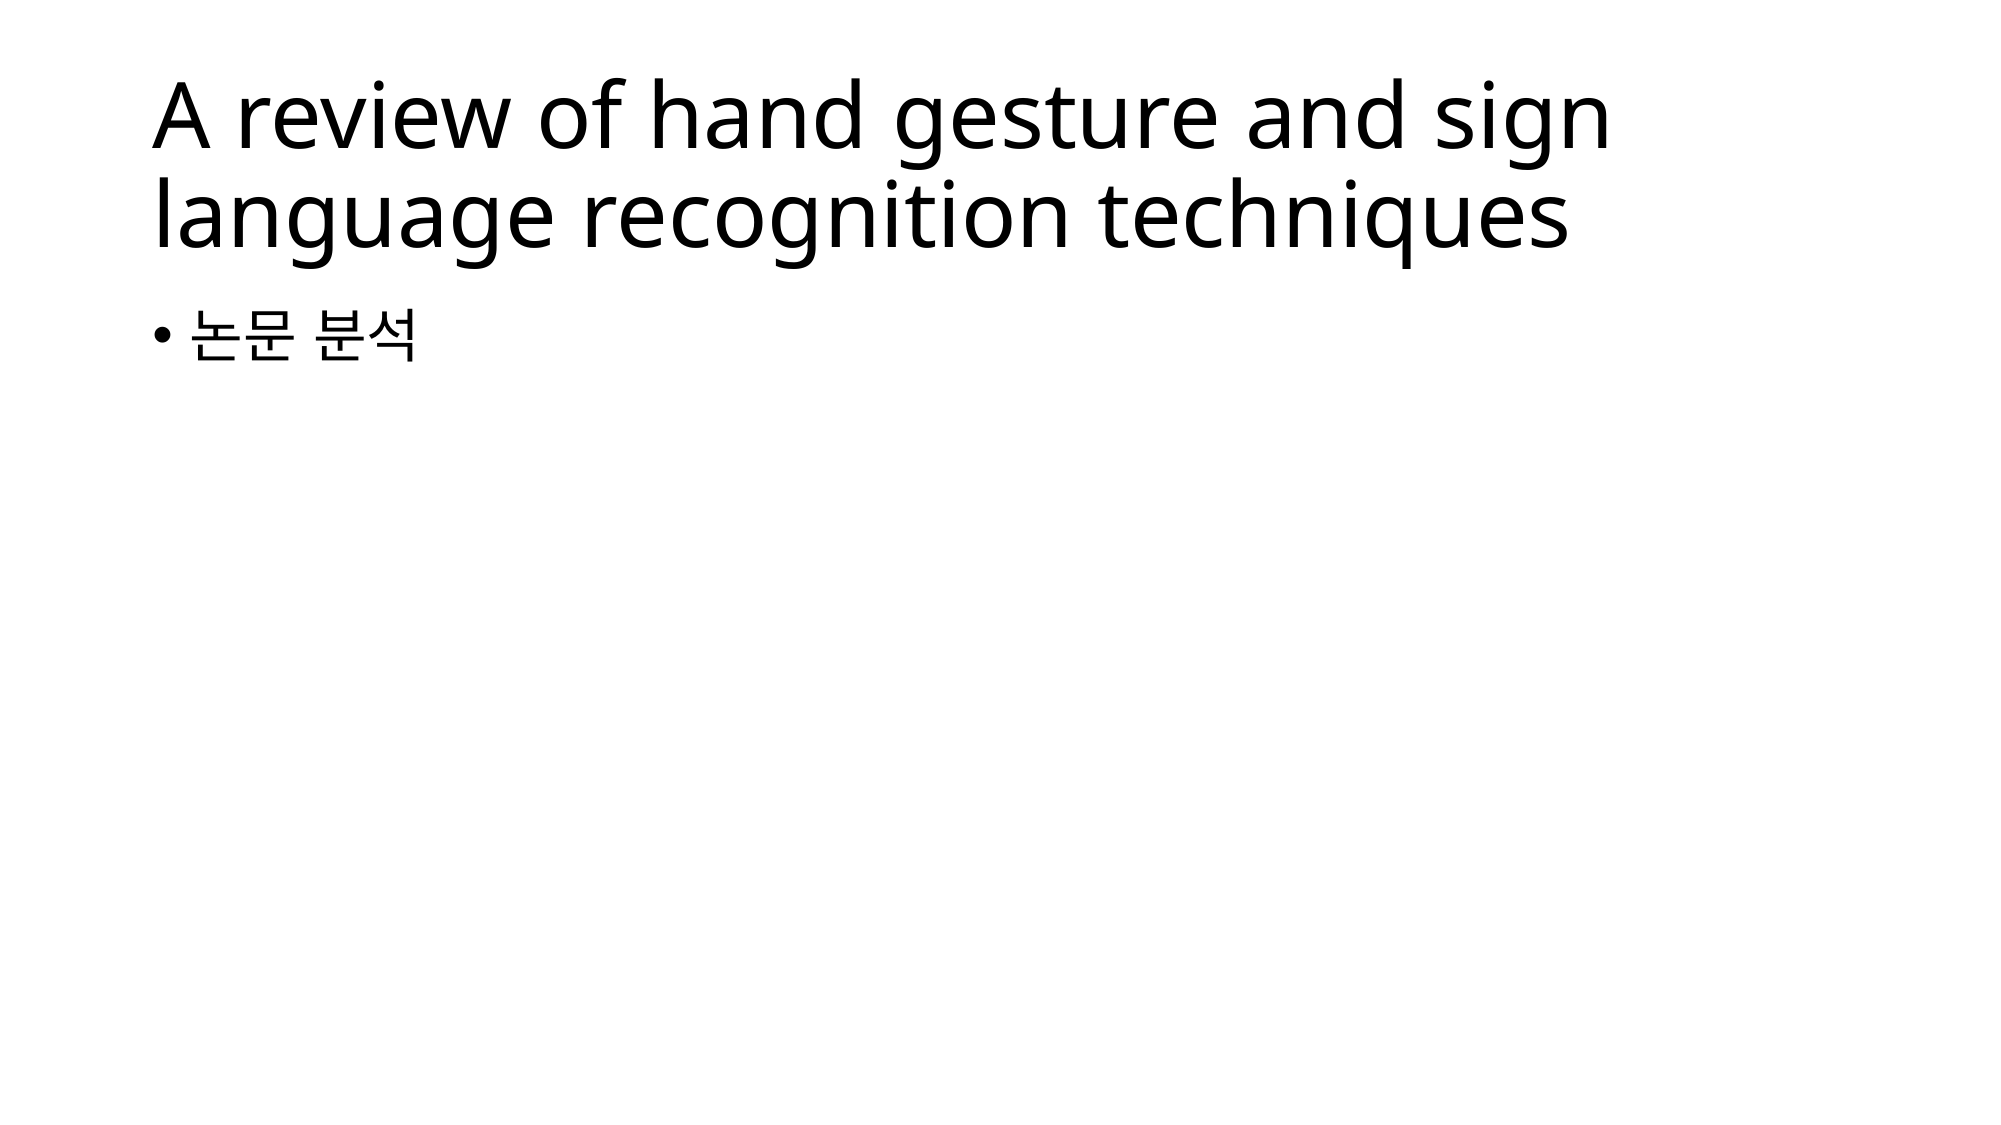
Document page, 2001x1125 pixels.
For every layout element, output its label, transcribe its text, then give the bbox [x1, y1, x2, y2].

list 논문 분석 [137, 299, 1863, 1014]
title A review of hand gesture and sign language recognition techniques [137, 59, 1863, 278]
